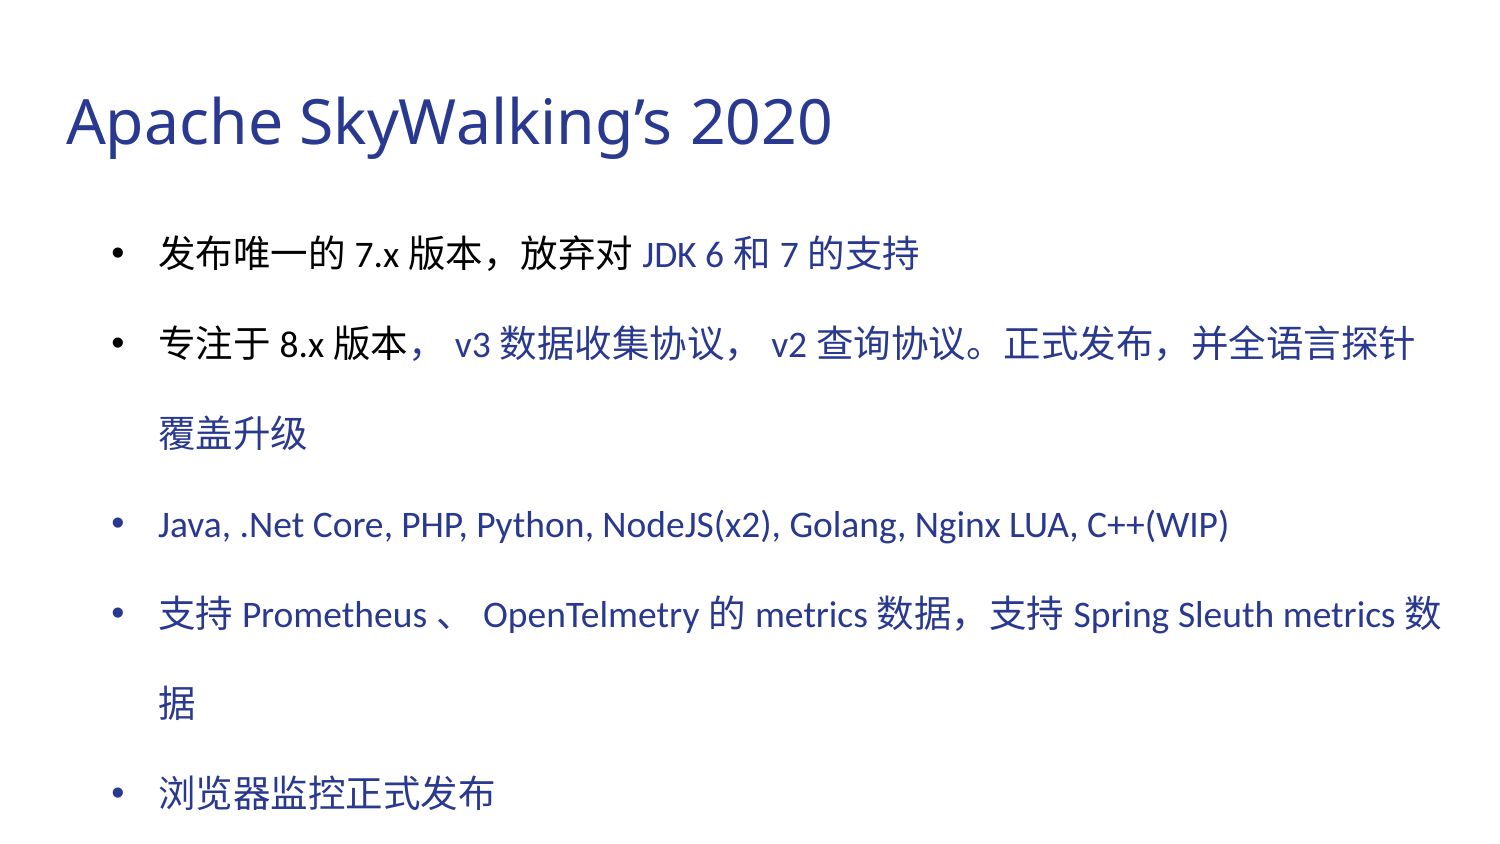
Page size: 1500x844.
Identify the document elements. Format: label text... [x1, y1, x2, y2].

title Apache SkyWalking’s 2020 [51, 67, 1449, 167]
text_box 发布唯一的7.x版本，放弃对JDK 6和7的支持 专注于8.x版本，v3数据收集协议，v2查询协议。正式发布，并全语言探针覆盖升级 Java, .Net Core, PHP, Python, NodeJS(x2), Golang, Nginx LUA, C++(WIP) 支持Prometheus、OpenTelmetry的metrics数据，支持Spring Sleuth metrics数据 浏览器监控正式发布 [103, 177, 1460, 844]
